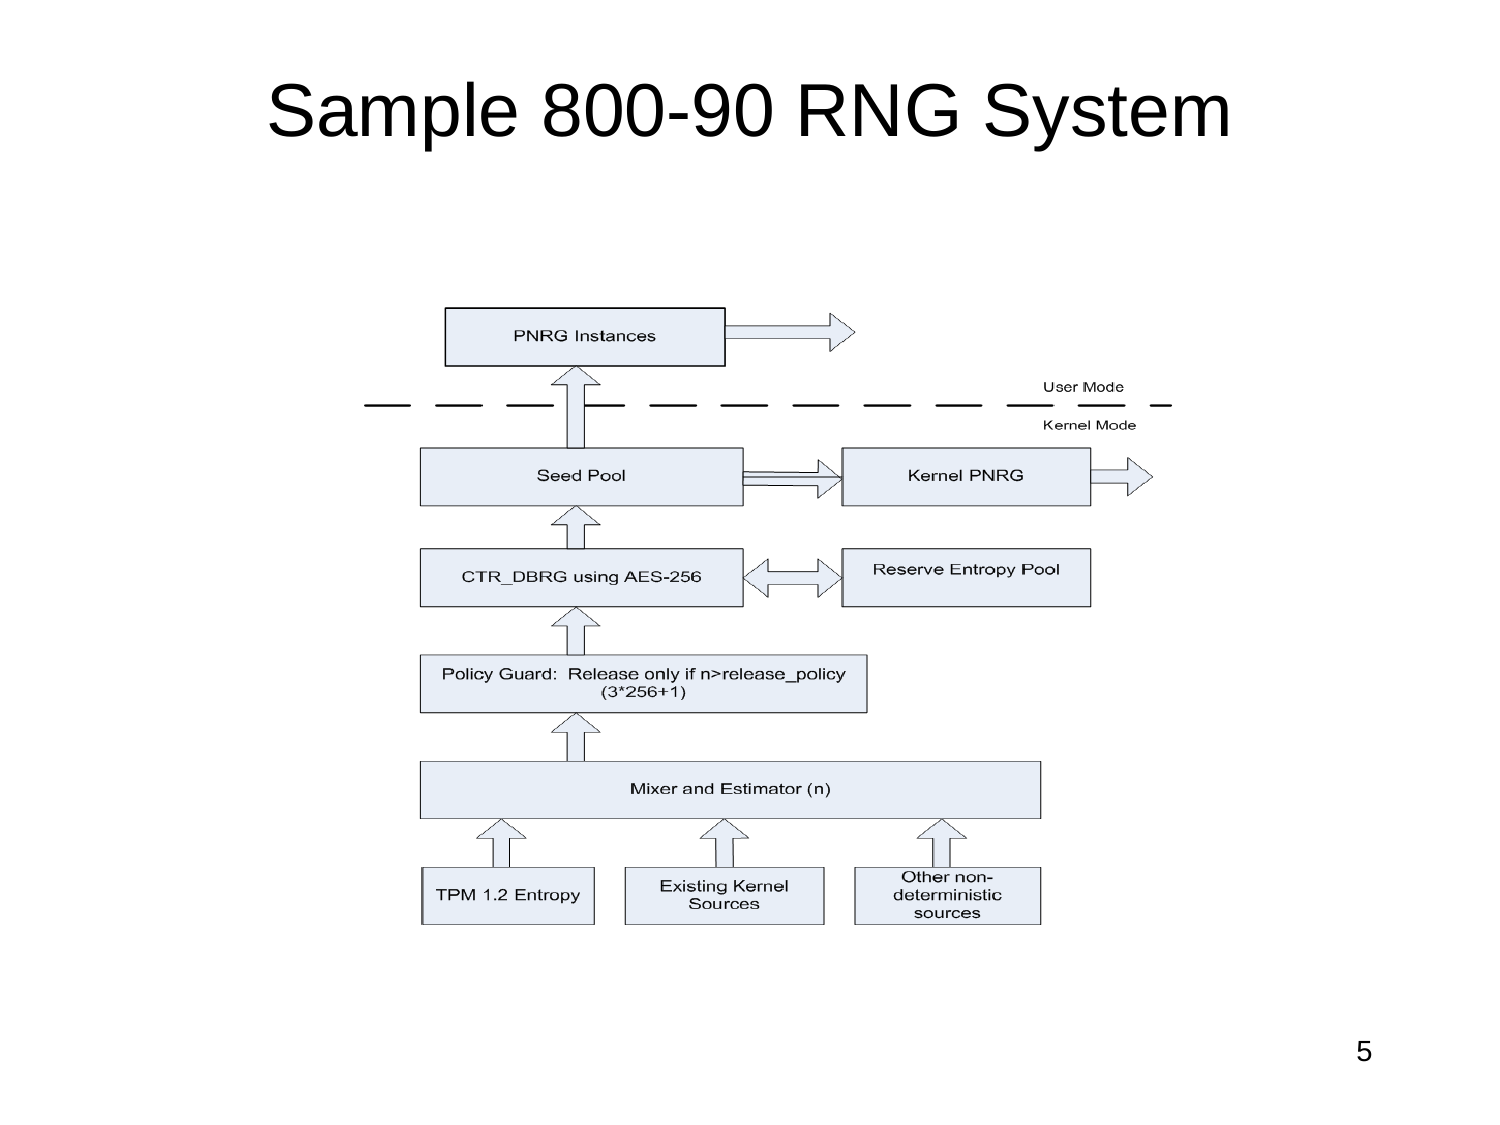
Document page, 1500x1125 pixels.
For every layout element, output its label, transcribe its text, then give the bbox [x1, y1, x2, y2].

slide_number 5 [1074, 1024, 1388, 1101]
title Sample 800-90 RNG System [112, 37, 1388, 176]
picture [362, 306, 1176, 926]
